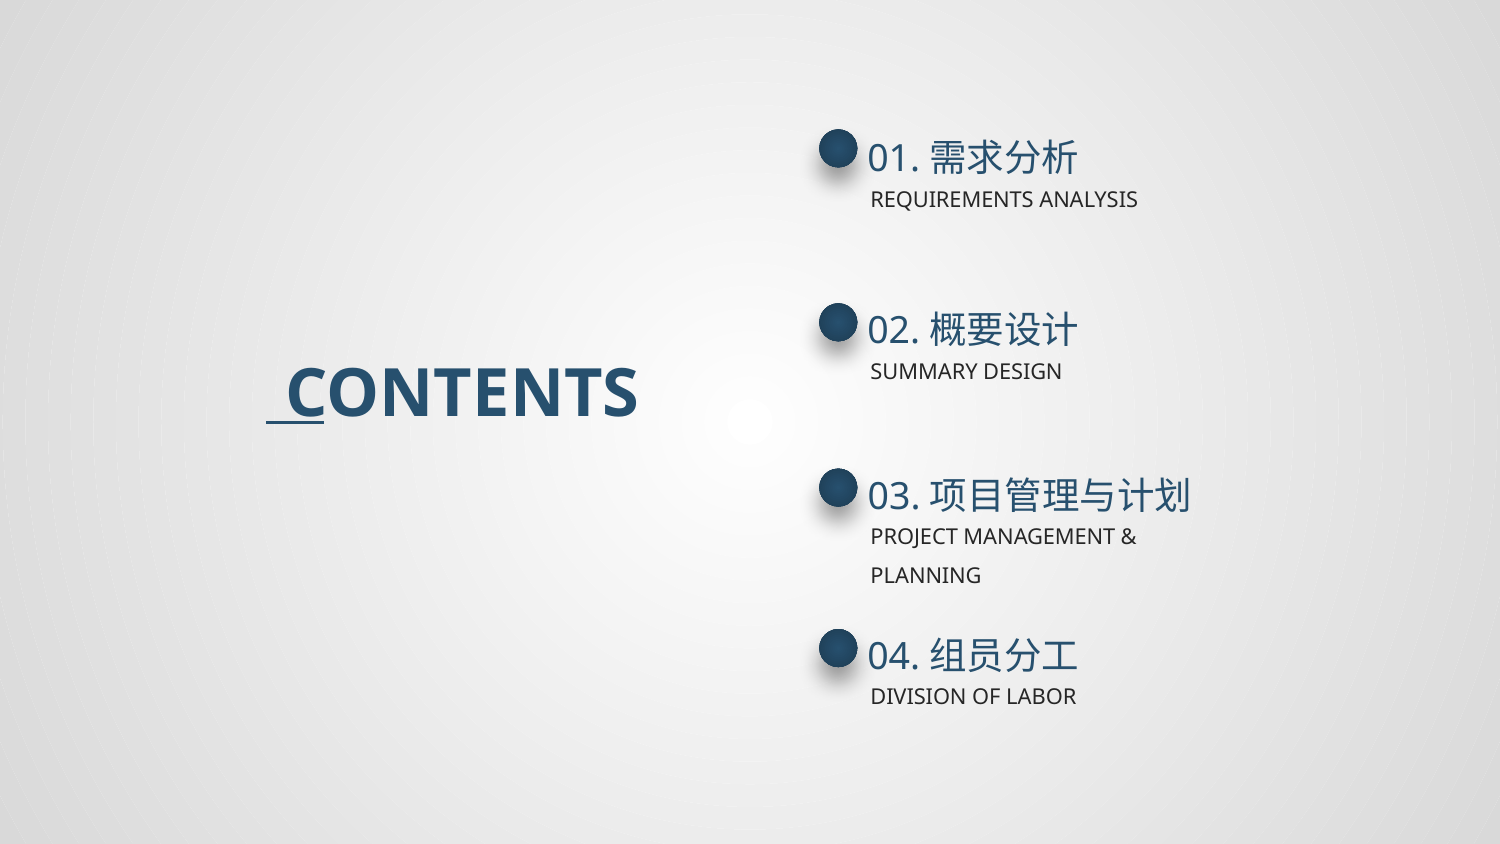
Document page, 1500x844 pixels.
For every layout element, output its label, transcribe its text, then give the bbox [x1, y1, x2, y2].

text_box 02.概要设计 [852, 299, 1094, 359]
text_box 01.需求分析 [852, 126, 1094, 187]
text_box [818, 302, 852, 343]
text_box 04.组员分工 [852, 624, 1094, 685]
text_box [818, 467, 852, 508]
text_box REQUIREMENTS ANALYSIS [855, 164, 1266, 219]
text_box PROJECT MANAGEMENT & PLANNING [855, 502, 1266, 596]
text_box [818, 128, 852, 169]
text_box SUMMARY DESIGN [855, 336, 1266, 391]
text_box DIVISION OF LABOR [855, 662, 1266, 717]
text_box [818, 628, 852, 669]
text_box CONTENTS [270, 342, 655, 437]
text_box 03.项目管理与计划 [852, 464, 1207, 524]
